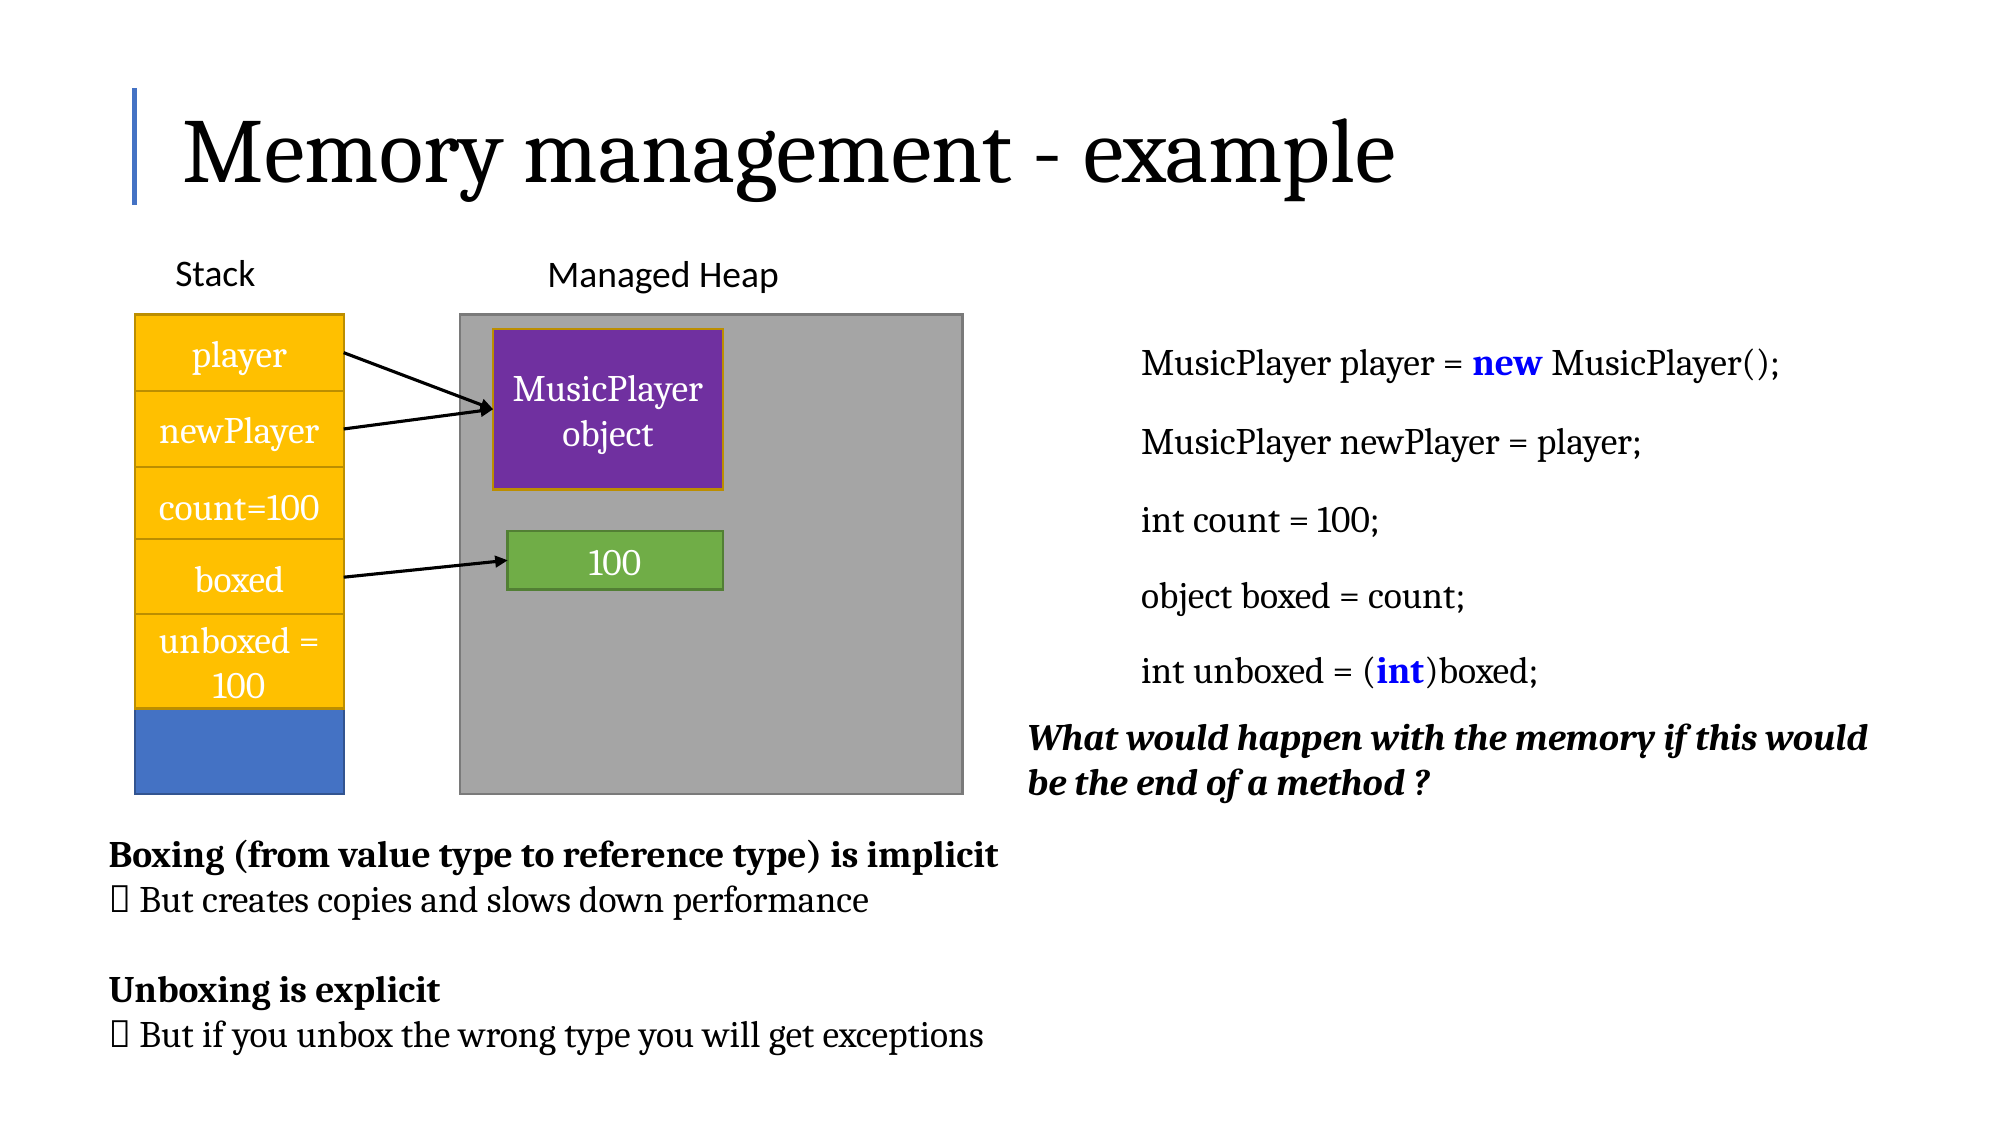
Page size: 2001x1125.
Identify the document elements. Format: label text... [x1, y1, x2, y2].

text_box boxed [134, 538, 345, 613]
text_box MusicPlayer player = new MusicPlayer(); [1126, 330, 1907, 390]
text_box Boxing (from value type to reference type) is implicit  But creates copies and slows down performance Unboxing is explicit  But if you unbox the wrong type you will get exceptions [93, 822, 1978, 1063]
text_box [459, 313, 964, 795]
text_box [343, 352, 493, 409]
text_box MusicPlayer newPlayer = player; [1126, 409, 1907, 469]
text_box What would happen with the memory if this would be the end of a method ? [1012, 705, 1890, 810]
text_box int count = 100; [1126, 488, 1907, 548]
text_box 100 [506, 530, 724, 591]
text_box unboxed = 100 [134, 613, 345, 710]
text_box player [134, 313, 345, 390]
text_box Stack [160, 241, 304, 301]
text_box MusicPlayer object [492, 328, 724, 491]
text_box Managed Heap [532, 242, 844, 303]
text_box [343, 560, 508, 578]
text_box newPlayer [134, 390, 345, 466]
text_box count=100 [134, 466, 345, 538]
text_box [343, 409, 493, 430]
text_box int unboxed = (int)boxed; [1126, 638, 1907, 699]
text_box [134, 710, 345, 795]
text_box object boxed = count; [1126, 563, 1907, 623]
title Memory management - example [168, 73, 1763, 232]
